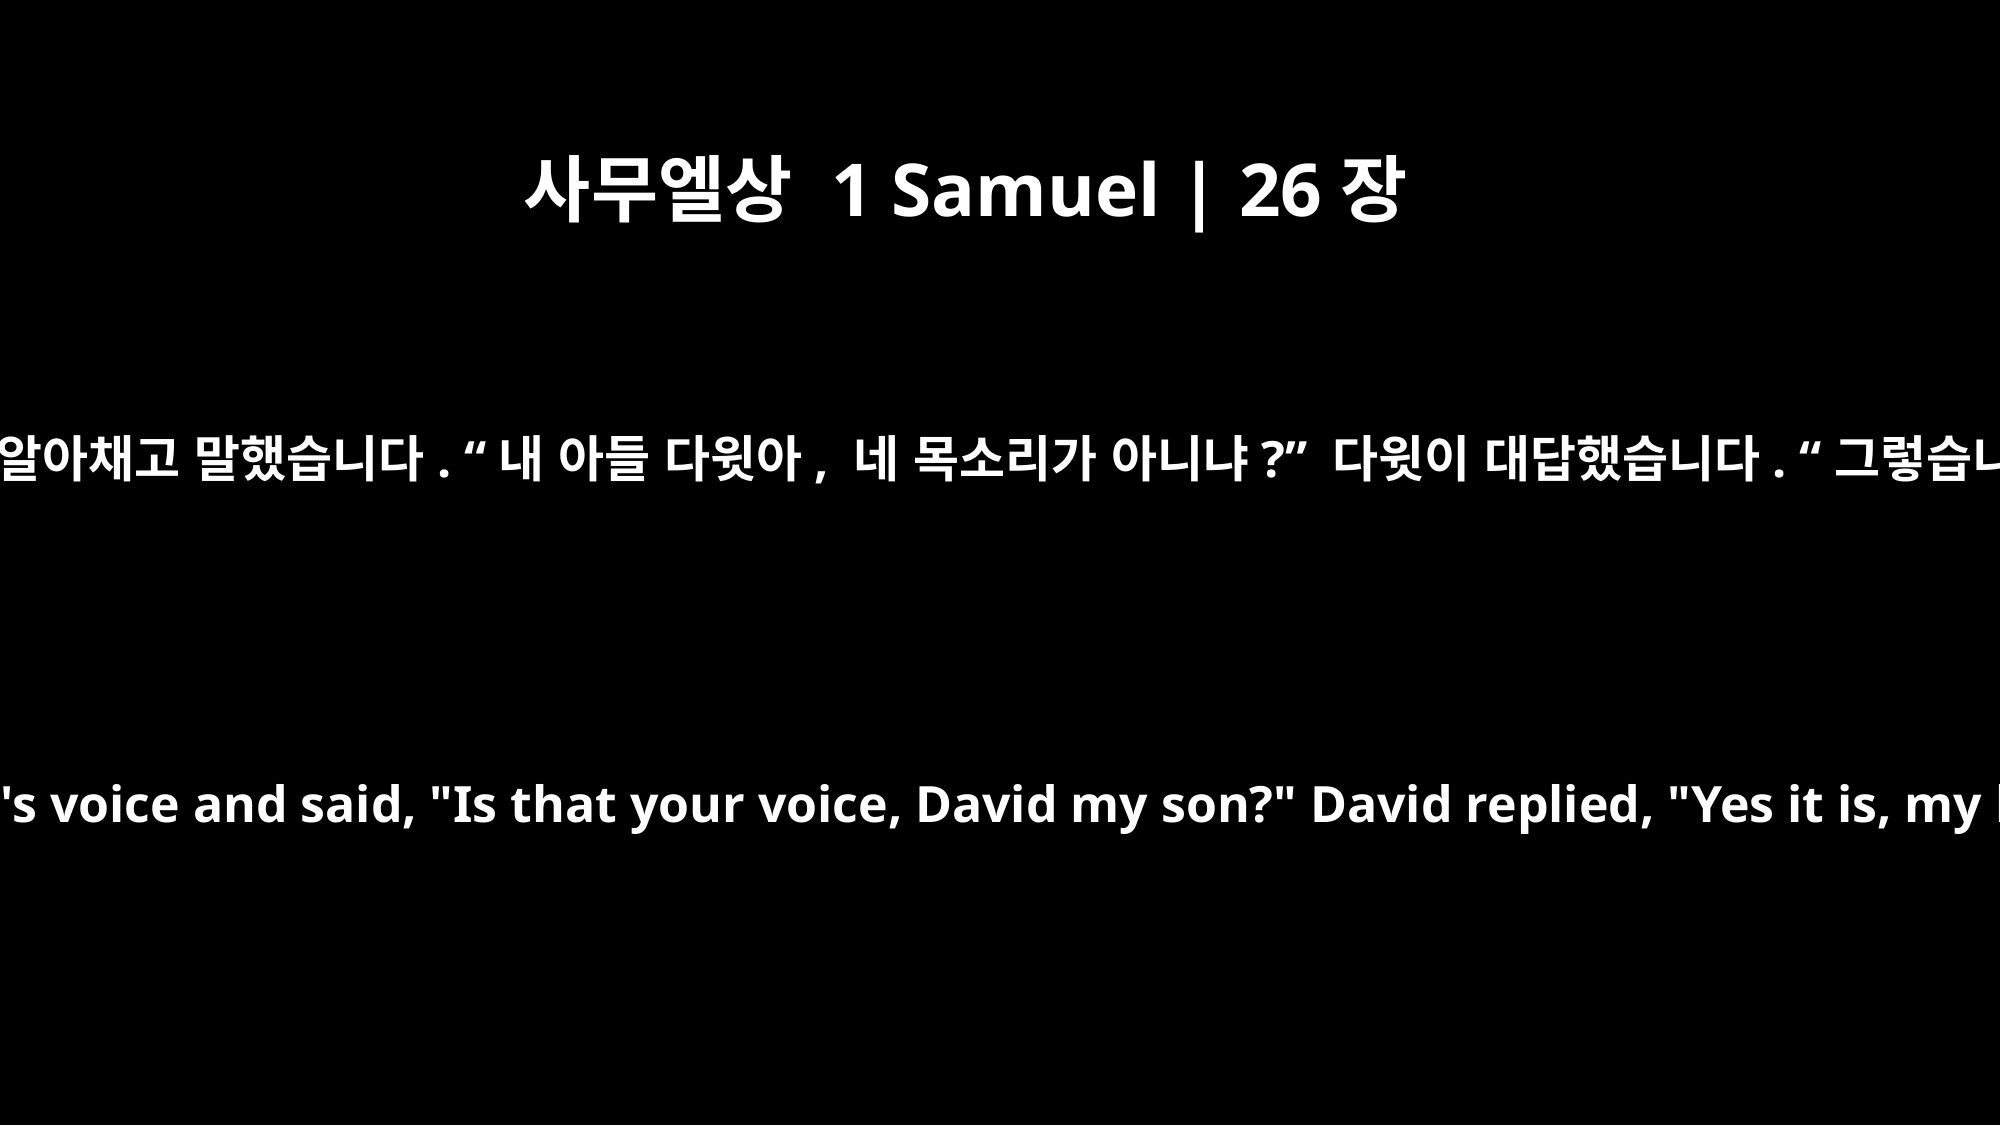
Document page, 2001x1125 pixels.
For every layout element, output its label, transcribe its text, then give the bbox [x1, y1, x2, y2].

text_box 사무엘상 1 Samuel | 26장 [509, 136, 1423, 239]
text_box 17 사울이 다윗의 목소리임을 알아채고 말했습니다. “내 아들 다윗아, 네 목소리가 아니냐?” 다윗이 대답했습니다. “그렇습니다. 내 주 왕이시여.” [0, 359, 2000, 495]
text_box Saul recognized David's voice and said, "Is that your voice, David my son?" David replied, "Yes it is, my lord the king." [0, 764, 2000, 840]
